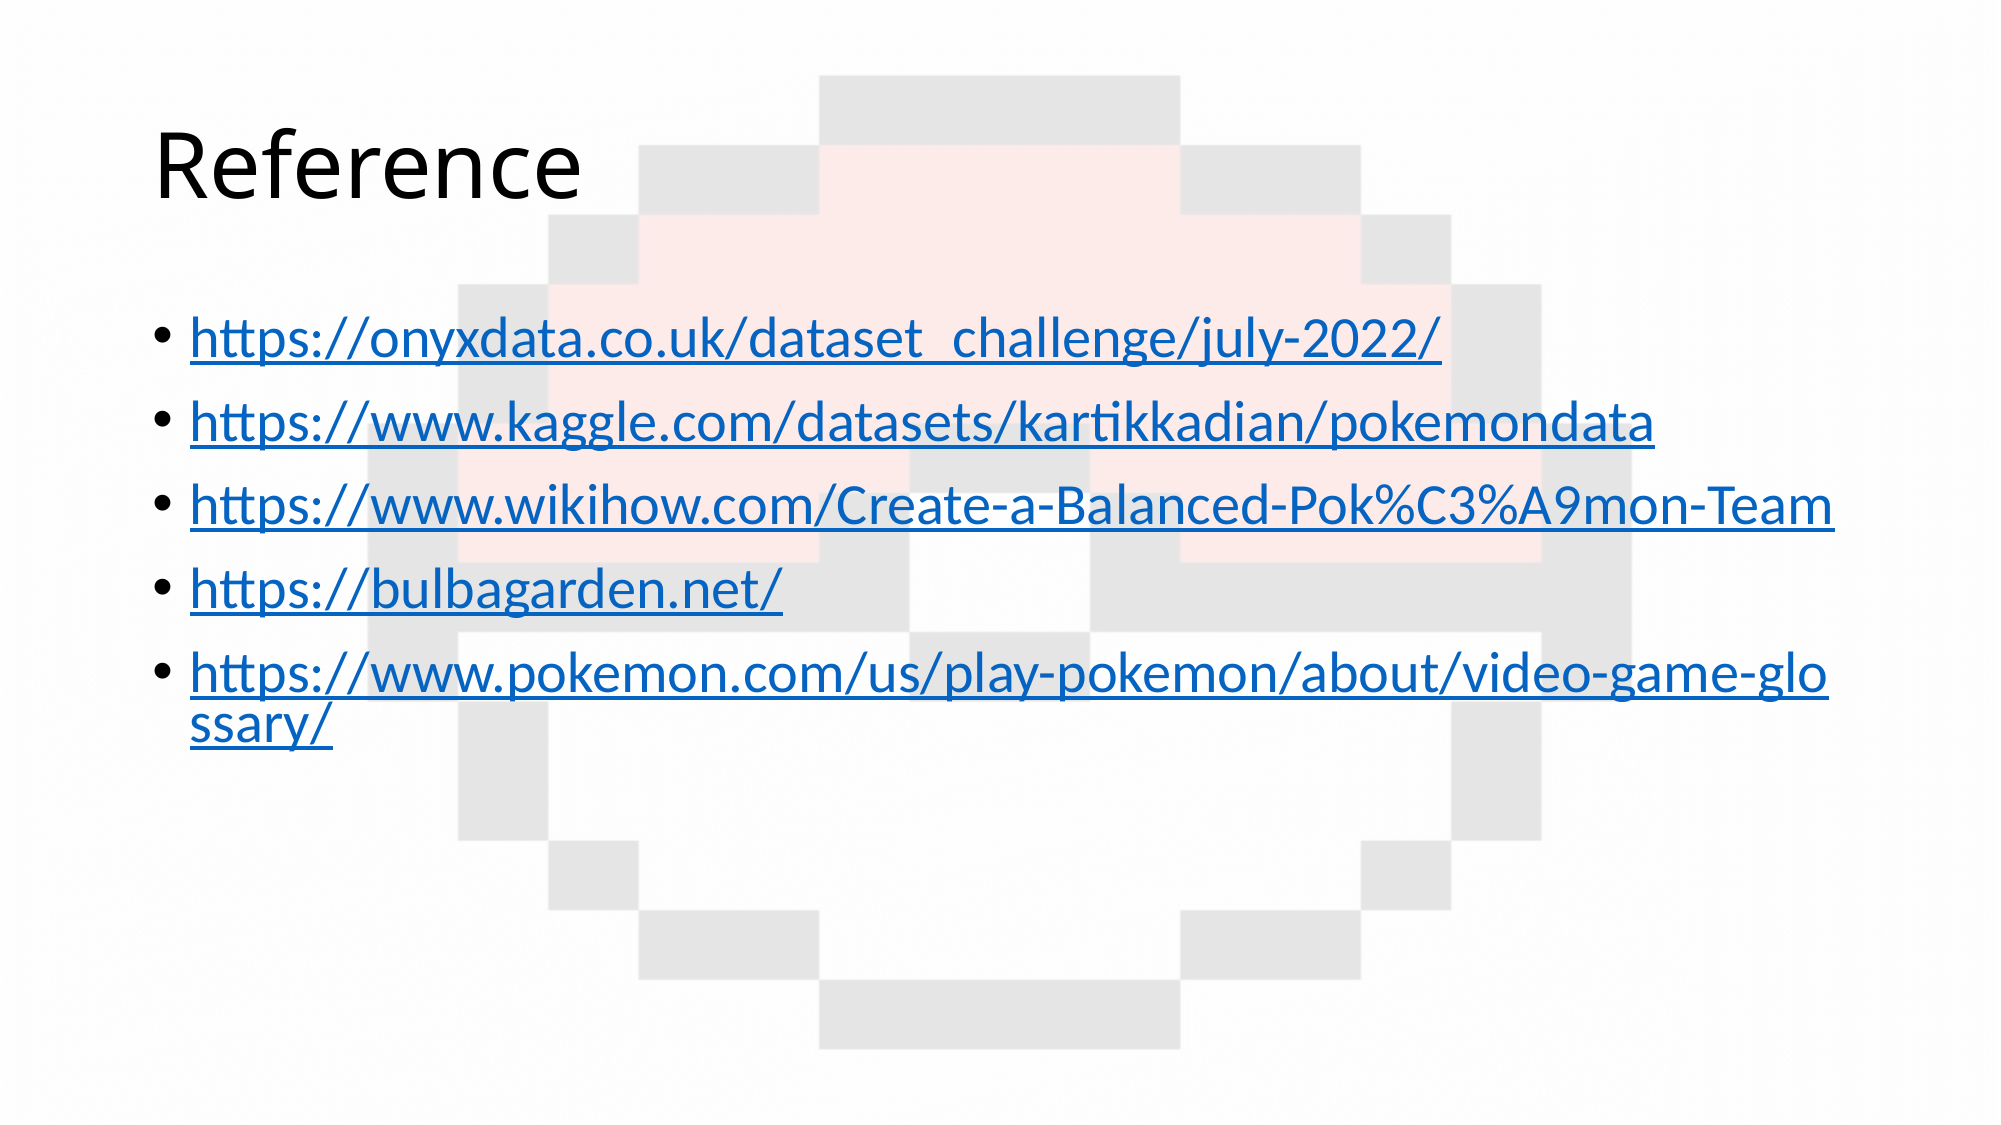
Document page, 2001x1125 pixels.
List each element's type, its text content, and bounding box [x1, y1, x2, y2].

list https://onyxdata.co.uk/dataset_challenge/july-2022/ https://www.kaggle.com/datasets/kartikkadian/pokemondata https://www.wikihow.com/Create-a-Balanced-Pok%C3%A9mon-Team https://bulbagarden.net/ https://www.pokemon.com/us/play-pokemon/about/video-game-glossary/ [137, 299, 1863, 1014]
title Reference [137, 59, 1863, 278]
